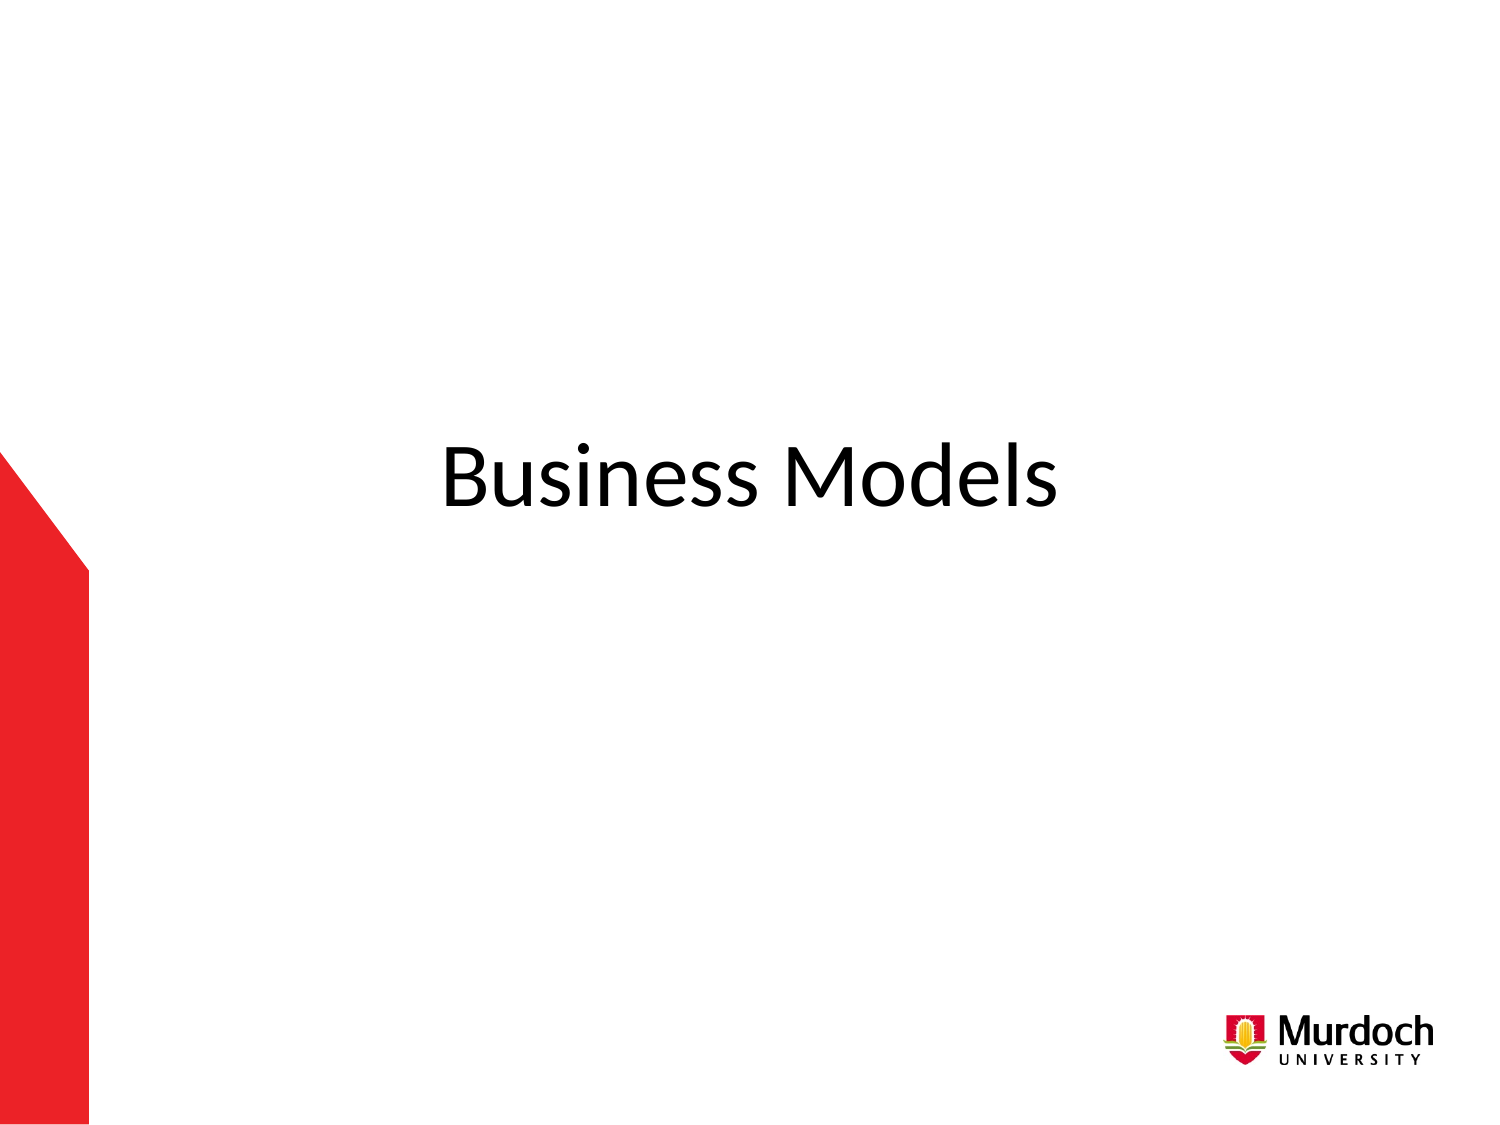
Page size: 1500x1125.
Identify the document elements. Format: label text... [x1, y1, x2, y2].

title Business Models [112, 349, 1388, 591]
picture [1223, 1015, 1433, 1065]
